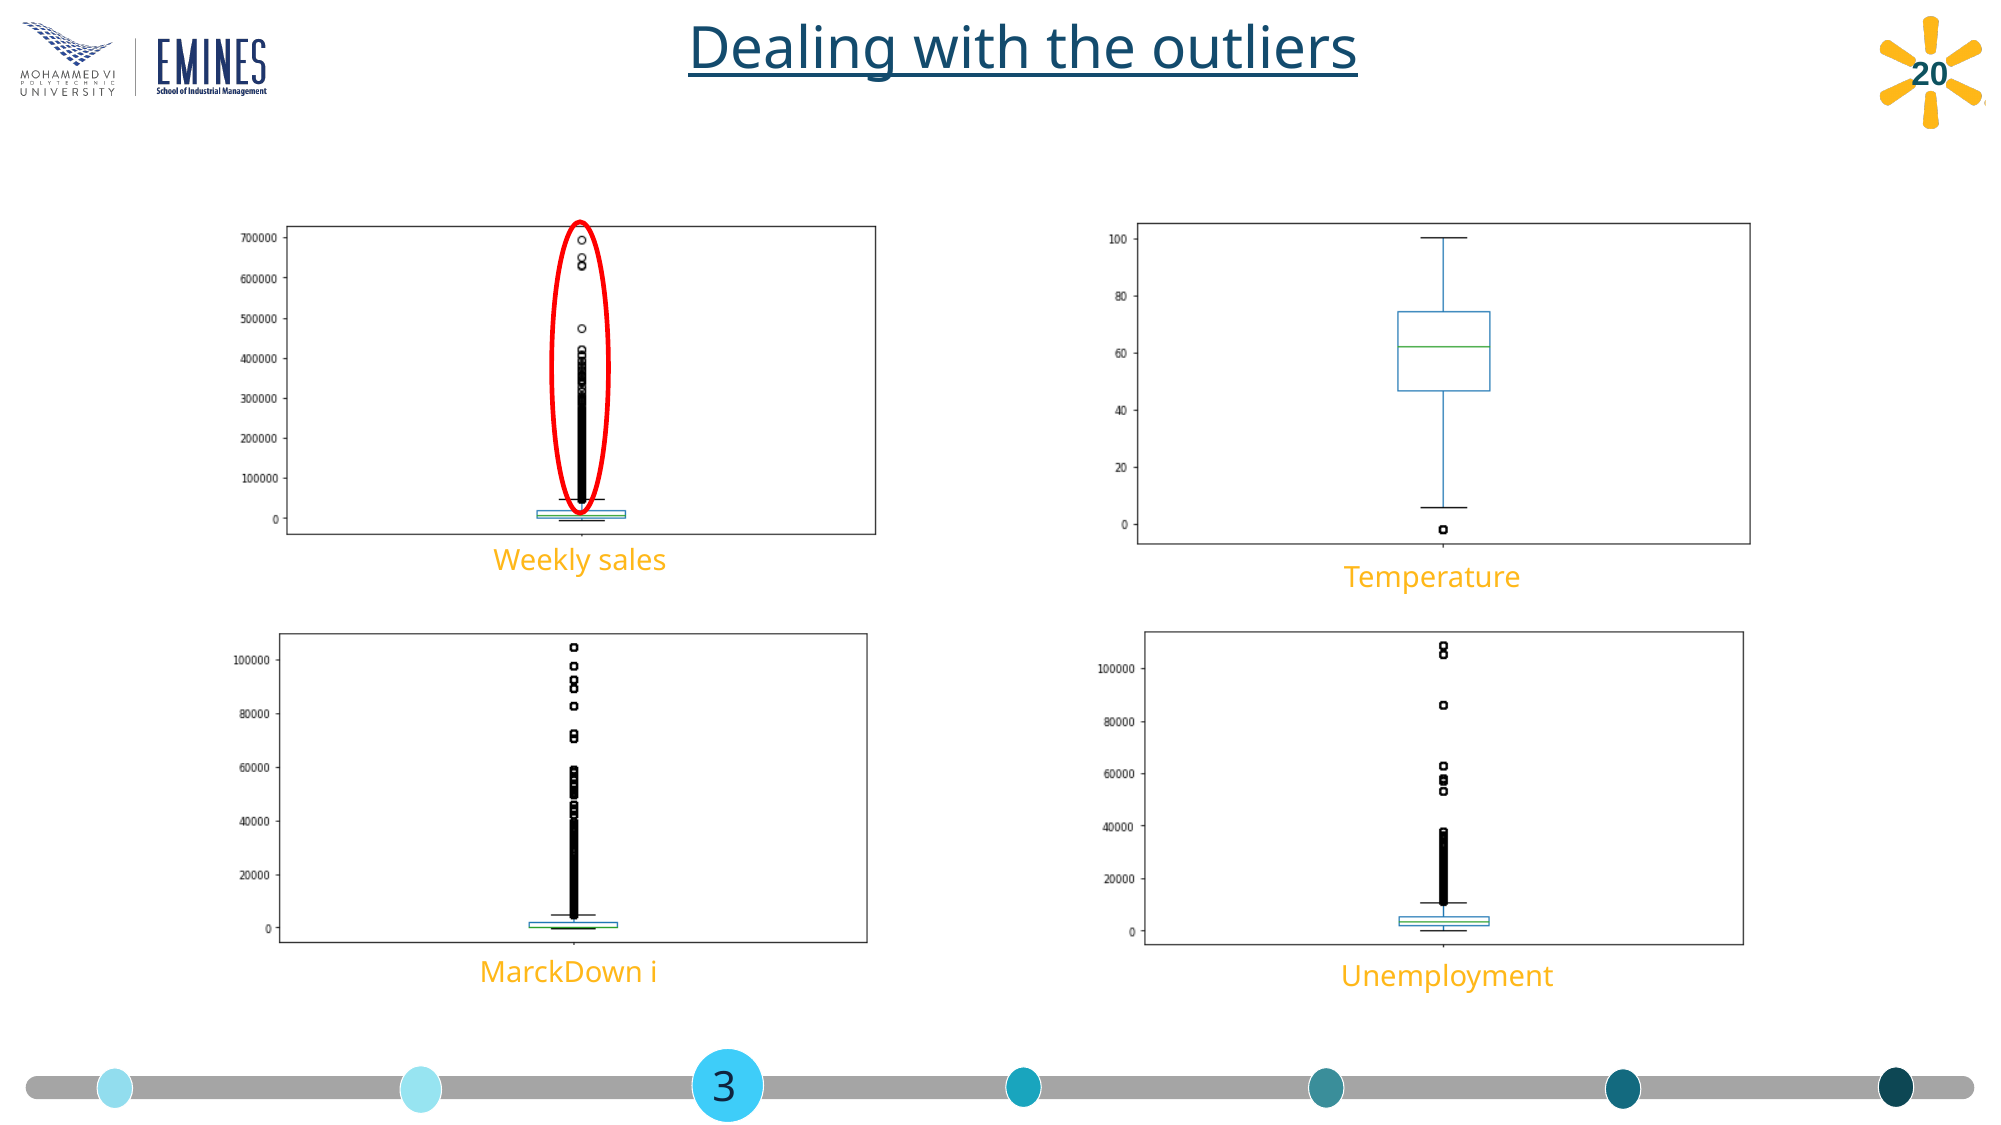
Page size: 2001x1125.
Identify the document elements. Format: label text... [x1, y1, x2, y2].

text_box Dealing with the outliers [74, 0, 1973, 110]
text_box [1877, 1065, 1915, 1109]
text_box [1638, 1075, 1881, 1101]
text_box [1004, 1065, 1043, 1109]
text_box 3 [697, 1052, 775, 1118]
text_box [96, 1066, 134, 1110]
text_box Weekly sales [448, 565, 712, 599]
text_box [228, 216, 885, 565]
text_box Temperature [1300, 576, 1564, 615]
text_box [1911, 1075, 1976, 1101]
text_box [1342, 1075, 1608, 1101]
text_box MarckDown i [437, 974, 701, 1010]
text_box [439, 1075, 693, 1101]
text_box [710, 1047, 746, 1052]
picture [8, 9, 279, 109]
text_box [775, 1075, 1008, 1101]
text_box [399, 1064, 443, 1115]
text_box [1604, 1067, 1642, 1111]
text_box [708, 1118, 747, 1124]
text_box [222, 622, 874, 974]
text_box [24, 1075, 99, 1101]
picture [1863, 1, 1986, 144]
text_box [1039, 1075, 1310, 1101]
text_box [131, 1075, 402, 1101]
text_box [1090, 620, 1753, 976]
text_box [1097, 210, 1760, 576]
text_box Unemployment [1315, 976, 1579, 1015]
text_box [690, 1064, 697, 1107]
text_box [1307, 1066, 1346, 1110]
